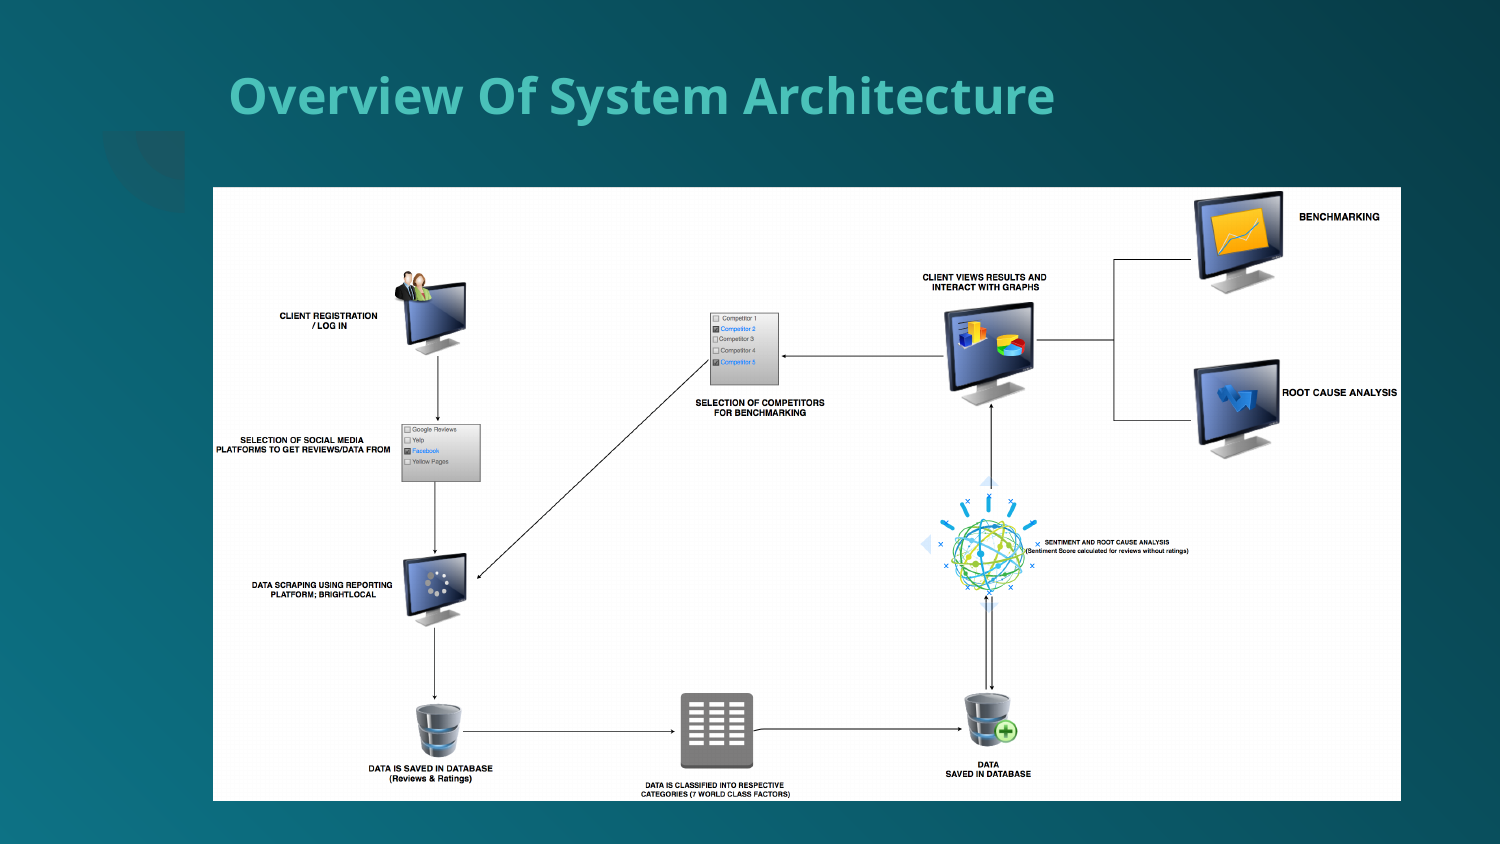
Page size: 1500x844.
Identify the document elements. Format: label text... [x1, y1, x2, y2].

picture [213, 187, 1401, 802]
title Overview Of System Architecture [213, 50, 1368, 183]
